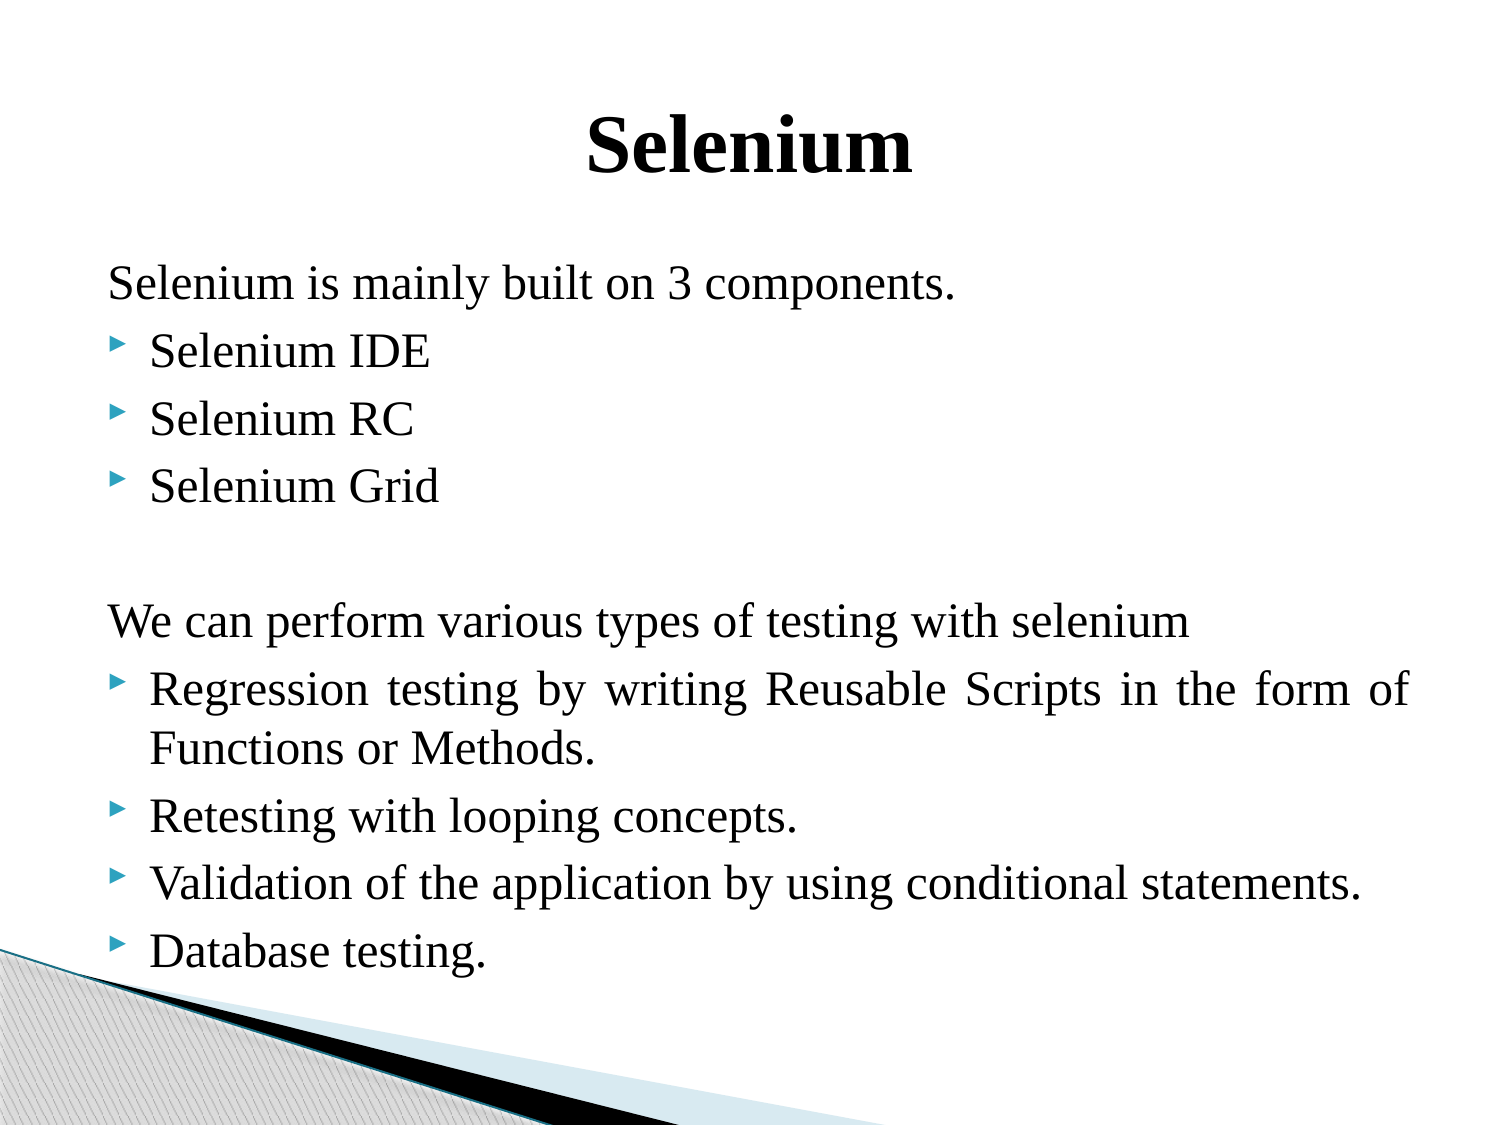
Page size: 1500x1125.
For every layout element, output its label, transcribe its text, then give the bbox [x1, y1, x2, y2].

list Selenium is mainly built on 3 components. Selenium IDE Selenium RC Selenium Grid We can perform various types of testing with selenium Regression testing by writing Reusable Scripts in the form of Functions or Methods. Retesting with looping concepts. Validation of the application by using conditional statements. Database testing. [75, 243, 1425, 986]
title Selenium [75, 45, 1425, 233]
